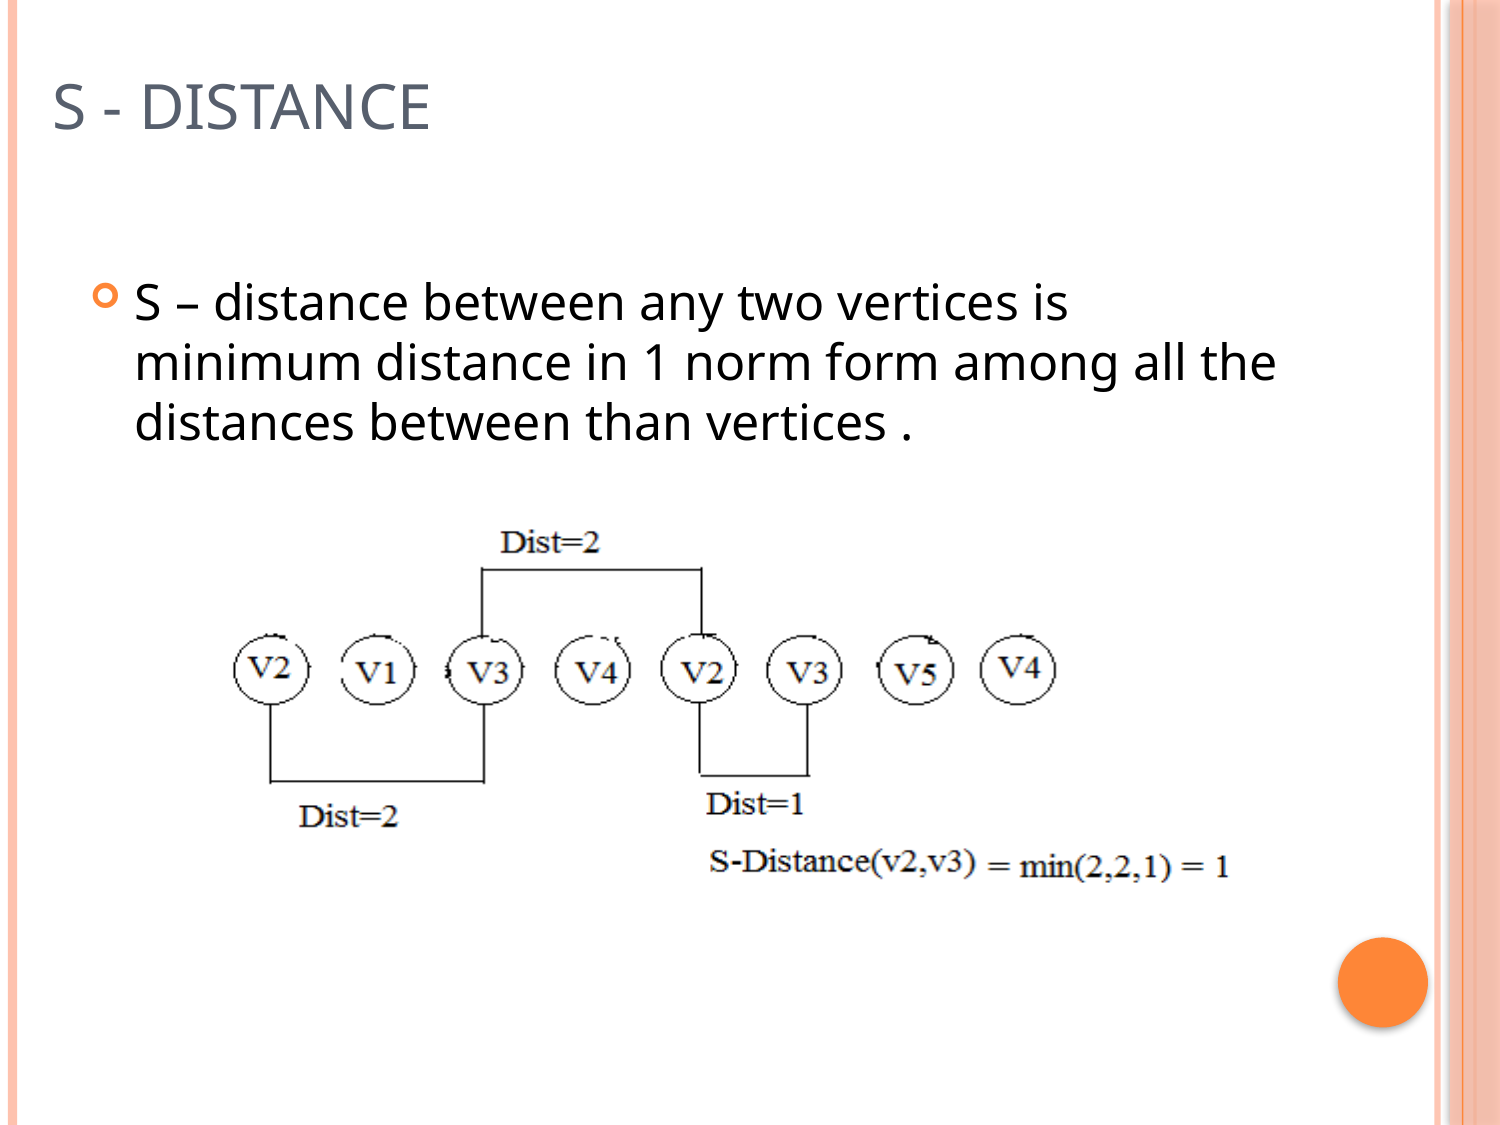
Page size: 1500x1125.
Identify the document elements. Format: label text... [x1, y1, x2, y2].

picture [211, 511, 1238, 909]
title S - Distance [37, 50, 1263, 150]
list S – distance between any two vertices is minimum distance in 1 norm form among all the distances between than vertices . [75, 262, 1300, 1062]
